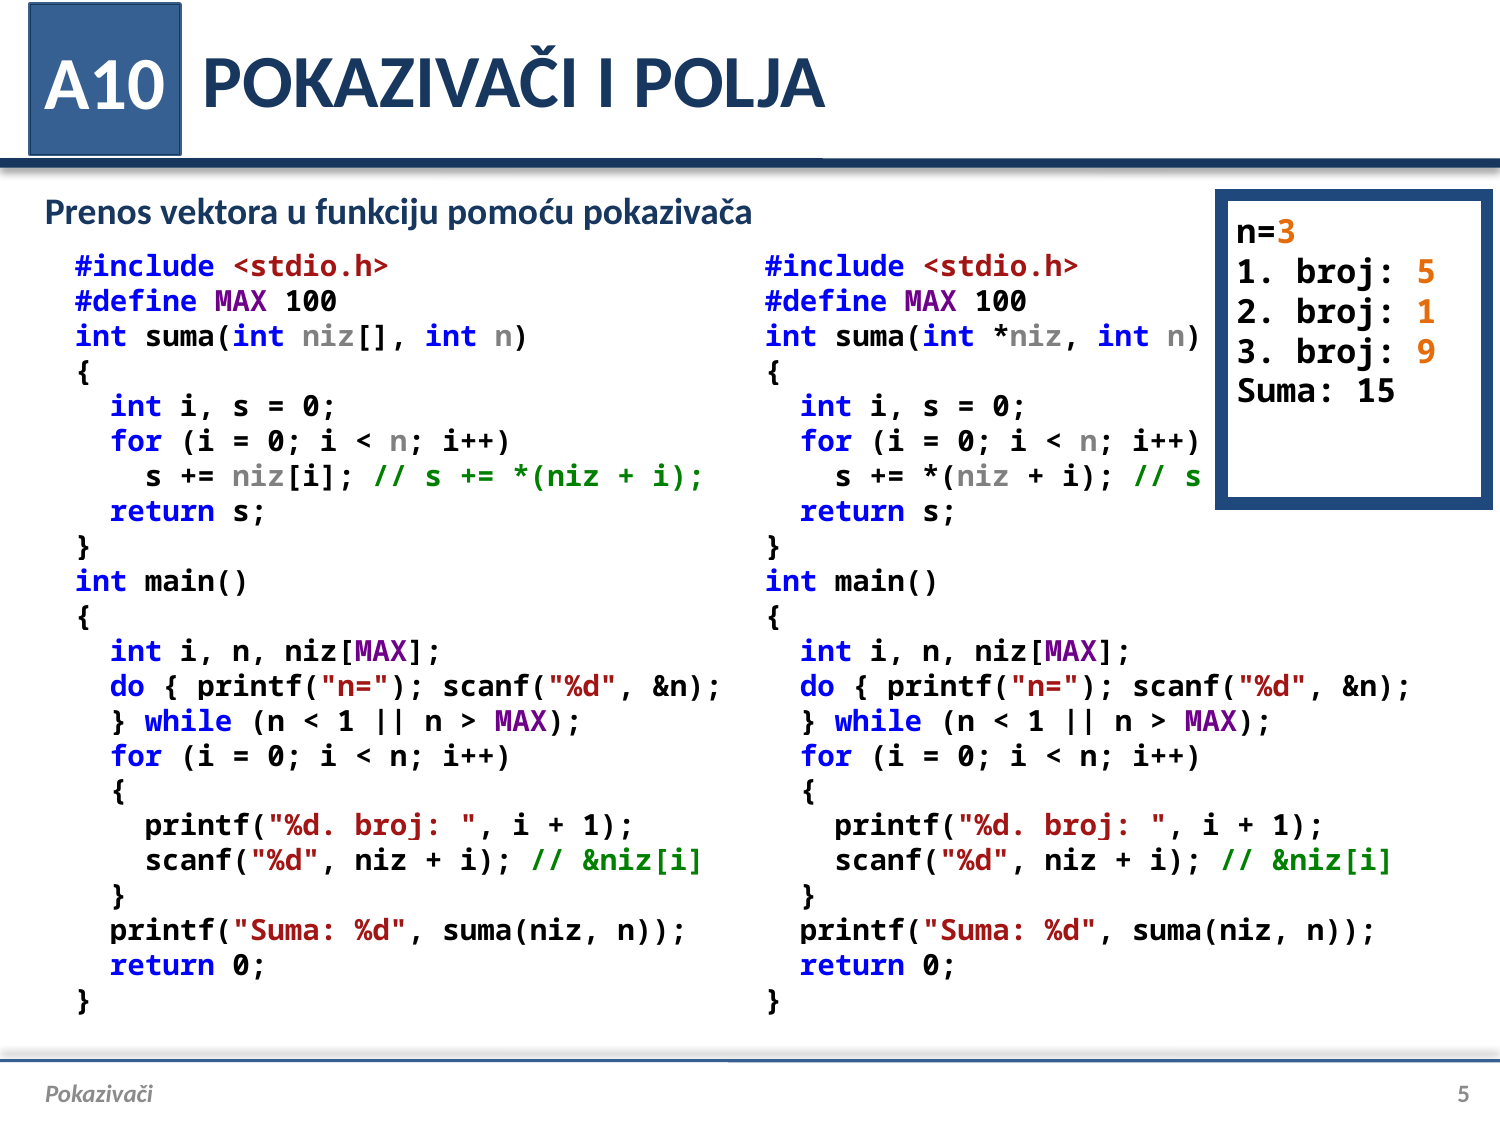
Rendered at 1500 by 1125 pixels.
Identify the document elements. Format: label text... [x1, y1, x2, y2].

text_box Prenos vektora u funkciju pomoću pokazivača [29, 179, 1470, 240]
footer Pokazivači [30, 1065, 1395, 1119]
text_box n=3 1. broj: 5 2. broj: 1 3. broj: 9 Suma: 15 [1219, 193, 1489, 505]
title POKAZIVAČI I POLJA [187, 2, 1470, 153]
list A10 [30, 4, 180, 155]
text_box #include <stdio.h> #define MAX 100 int suma(int *niz, int n) { int i, s = 0; for (i = 0; i < n; i++) s += *(niz + i); // s += niz[i]; return s; } int main() { int i, n, niz[MAX]; do { printf("n="); scanf("%d", &n); } while (n < 1 || n > MAX); for (i = 0; i < n; i++) { printf("%d. broj: ", i + 1); scanf("%d", niz + i); // &niz[i] } printf("Suma: %d", suma(niz, n)); return 0; } [749, 239, 1494, 1024]
text_box #include <stdio.h> #define MAX 100 int suma(int niz[], int n) { int i, s = 0; for (i = 0; i < n; i++) s += niz[i]; // s += *(niz + i); return s; } int main() { int i, n, niz[MAX]; do { printf("n="); scanf("%d", &n); } while (n < 1 || n > MAX); for (i = 0; i < n; i++) { printf("%d. broj: ", i + 1); scanf("%d", niz + i); // &niz[i] } printf("Suma: %d", suma(niz, n)); return 0; } [60, 239, 744, 1024]
slide_number 5 [1395, 1065, 1470, 1119]
